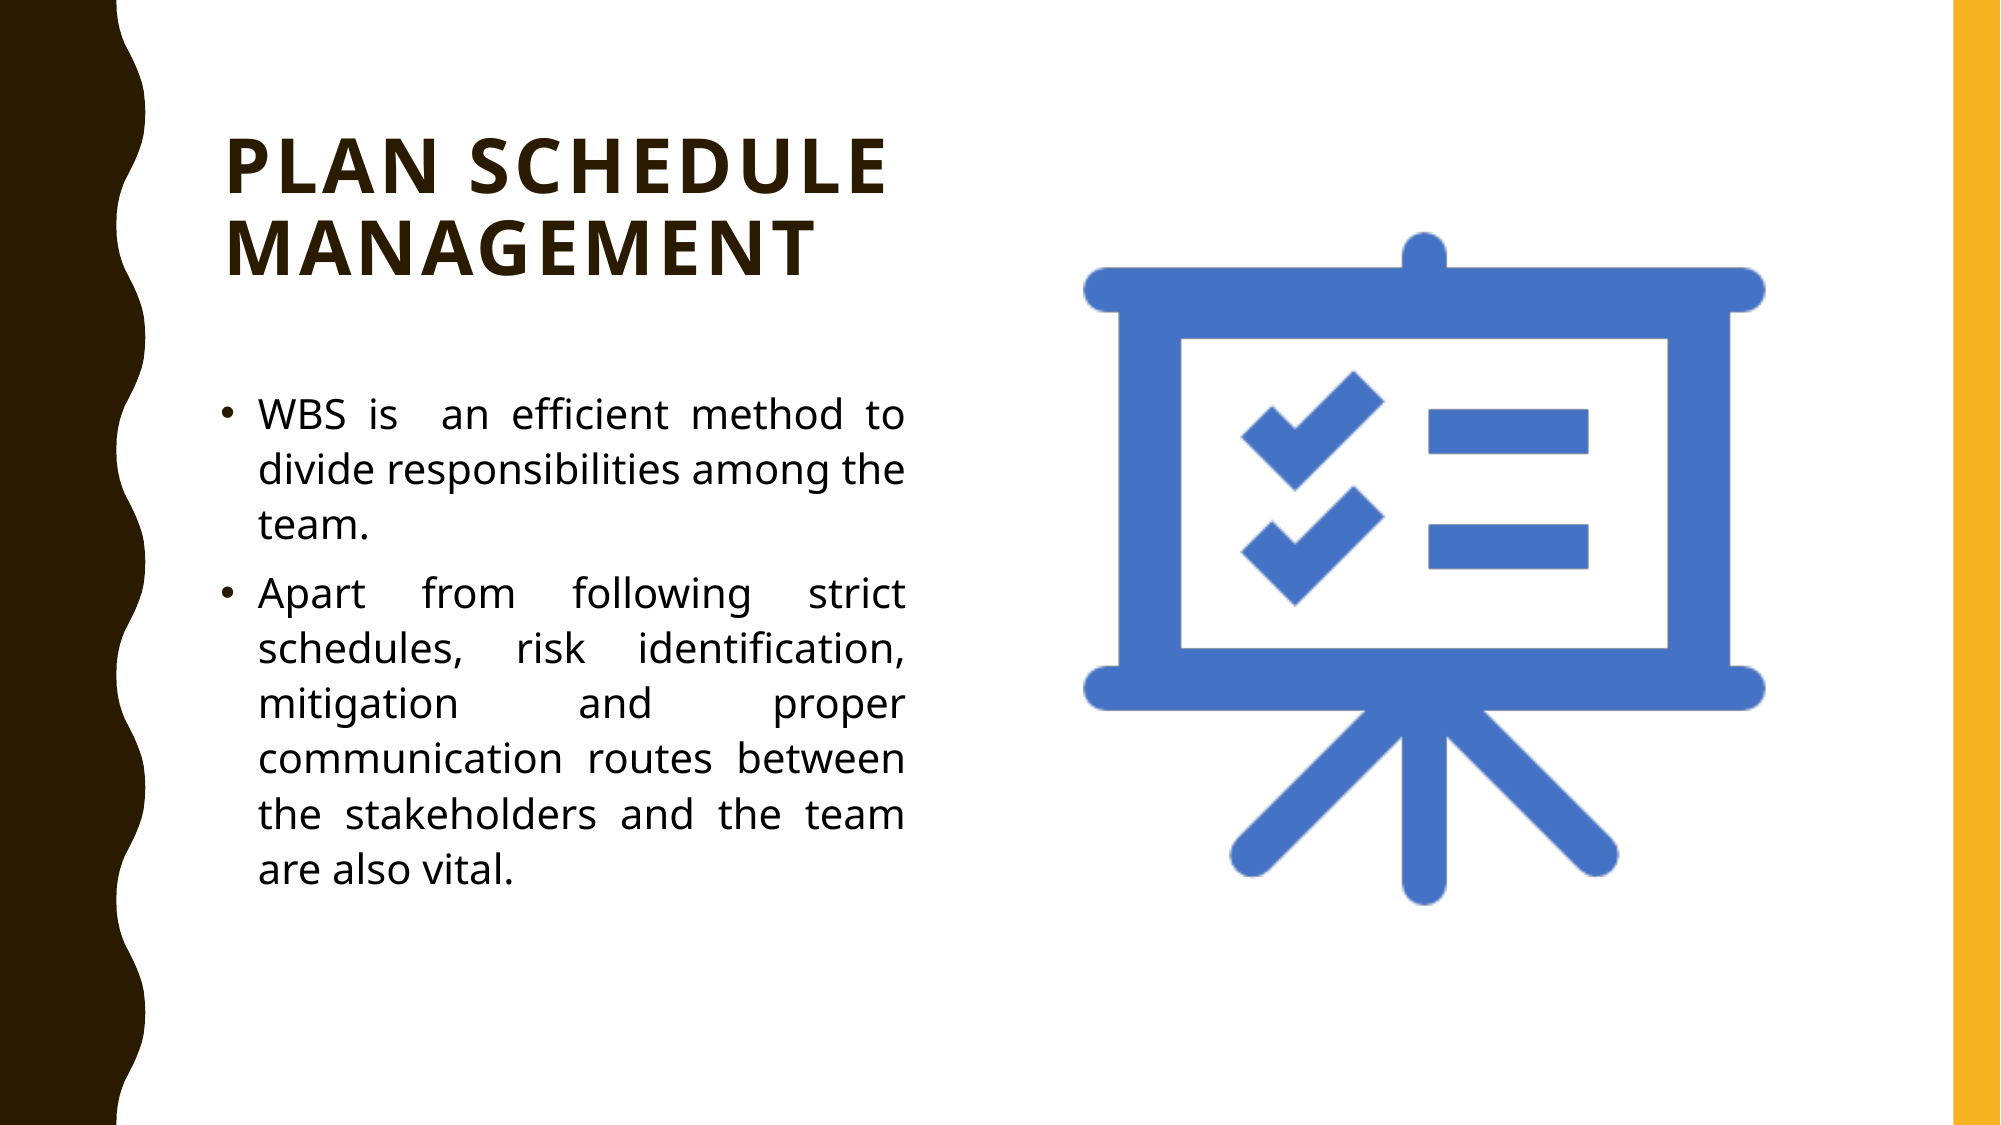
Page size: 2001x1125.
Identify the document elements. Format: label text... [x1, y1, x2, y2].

picture [1000, 139, 1850, 990]
title Plan Schedule Management [208, 120, 1079, 375]
list WBS is an efficient method to divide responsibilities among the team. Apart from following strict schedules, risk identification, mitigation and proper communication routes between the stakeholders and the team are also vital. [205, 375, 922, 965]
